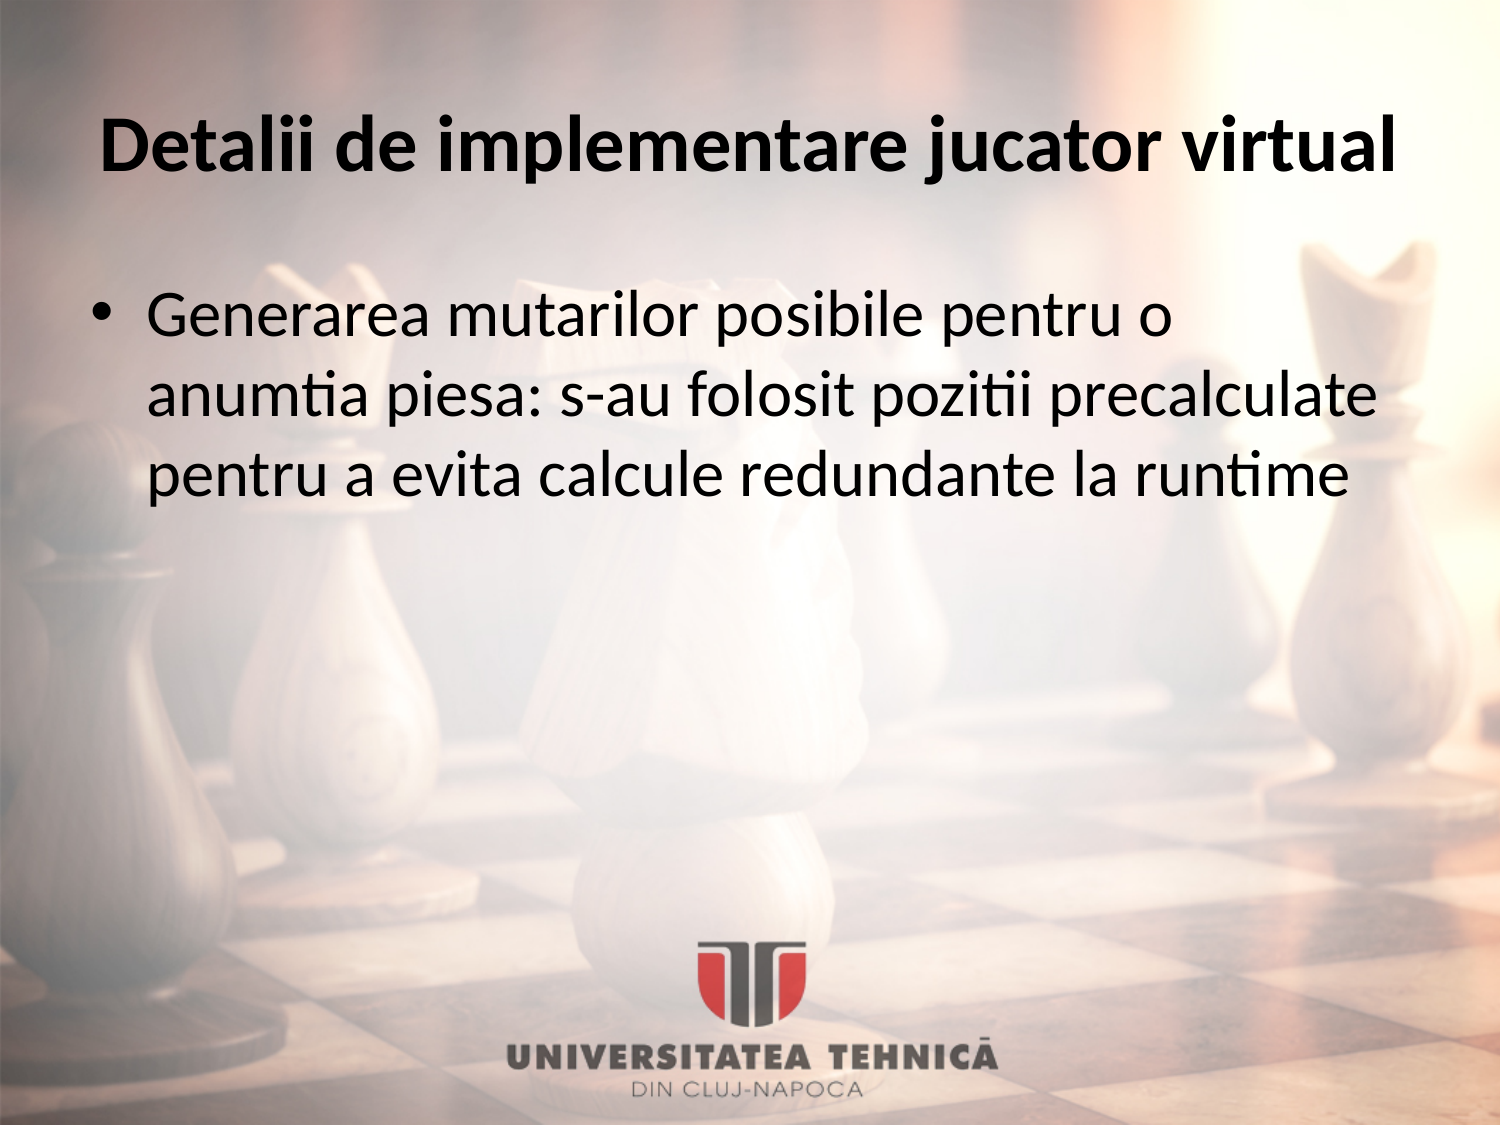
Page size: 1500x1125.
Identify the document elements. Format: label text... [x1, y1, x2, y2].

list Generarea mutarilor posibile pentru o anumtia piesa: s-au folosit pozitii precalculate pentru a evita calcule redundante la runtime [75, 262, 1425, 1005]
title Detalii de implementare jucator virtual [75, 45, 1425, 233]
picture [0, 0, 1500, 1125]
